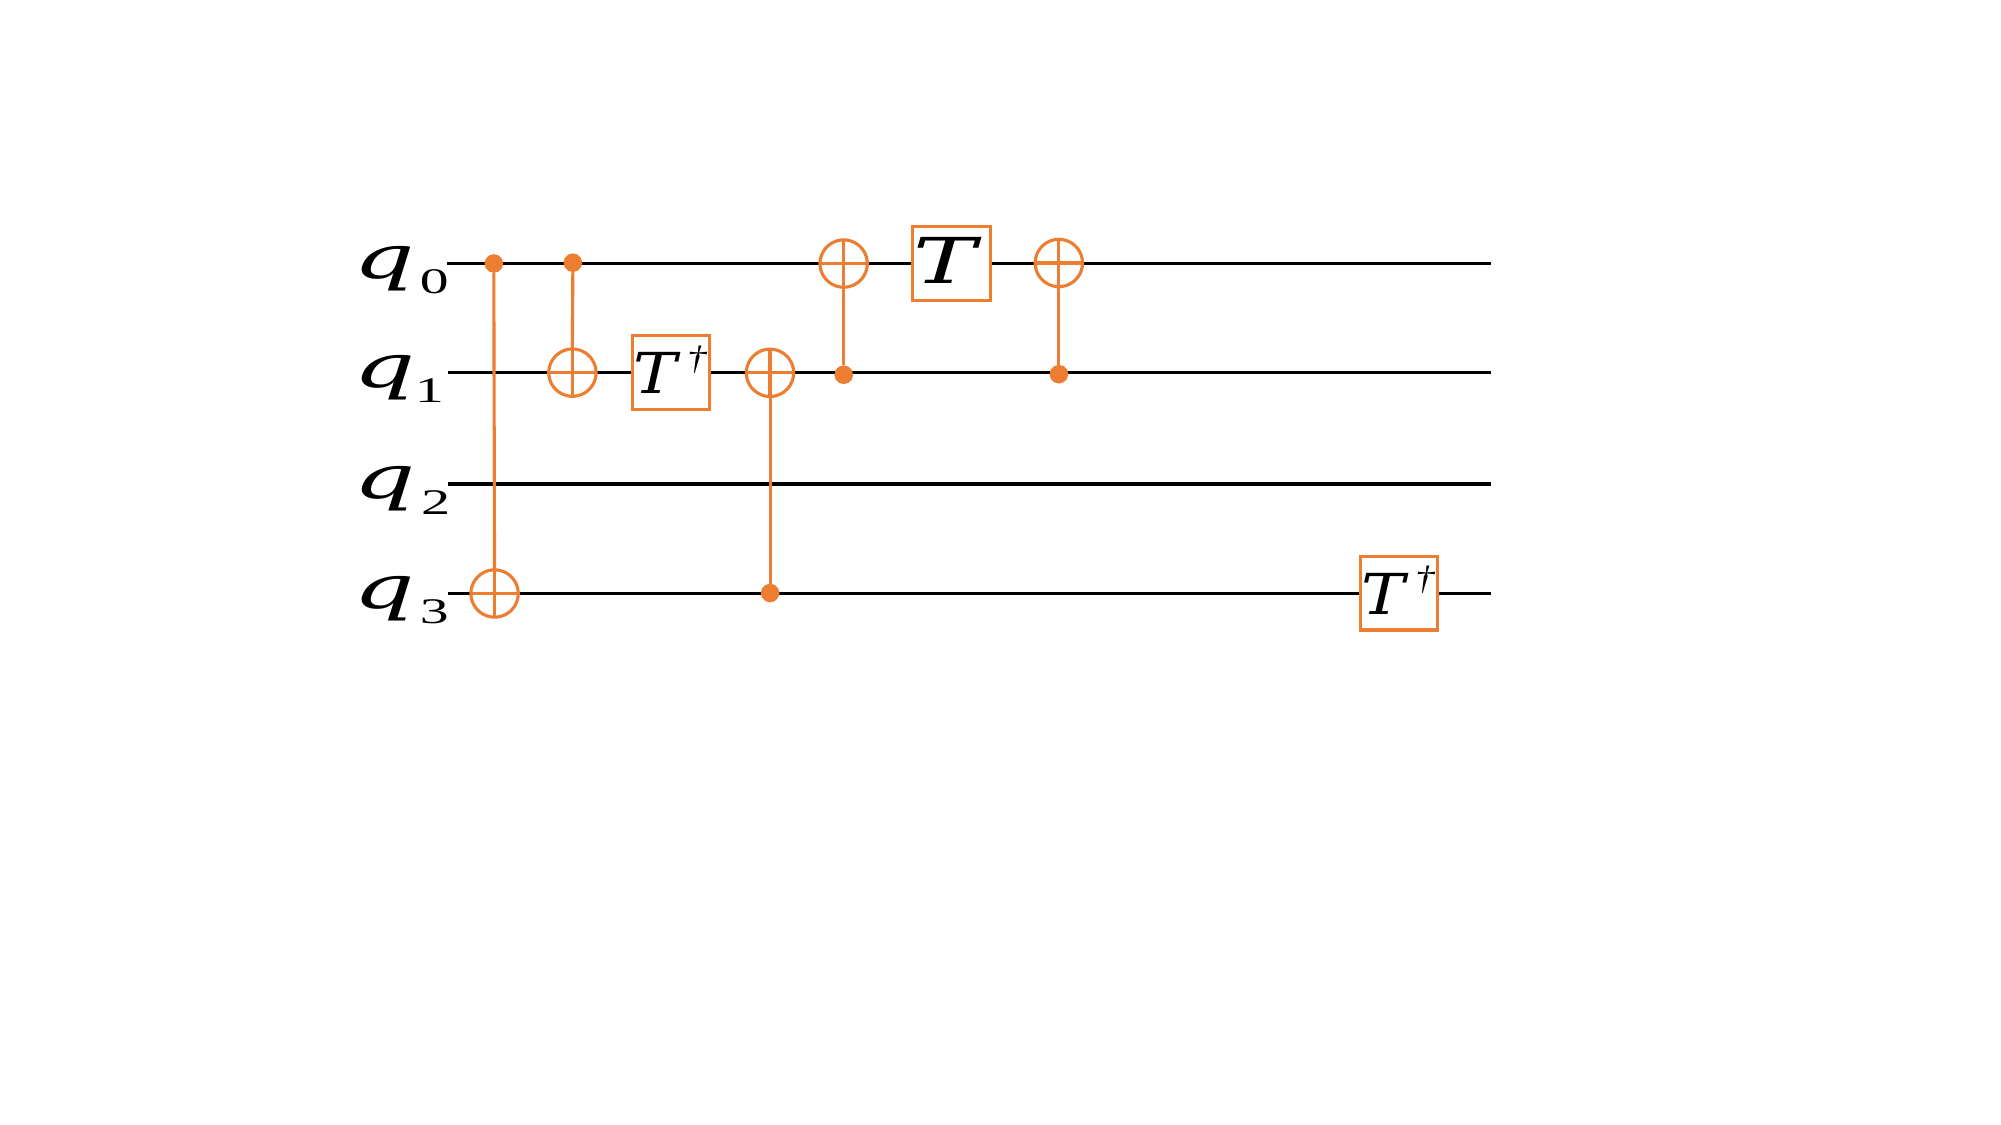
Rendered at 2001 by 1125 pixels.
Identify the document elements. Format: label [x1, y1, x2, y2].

text_box [353, 225, 1491, 632]
